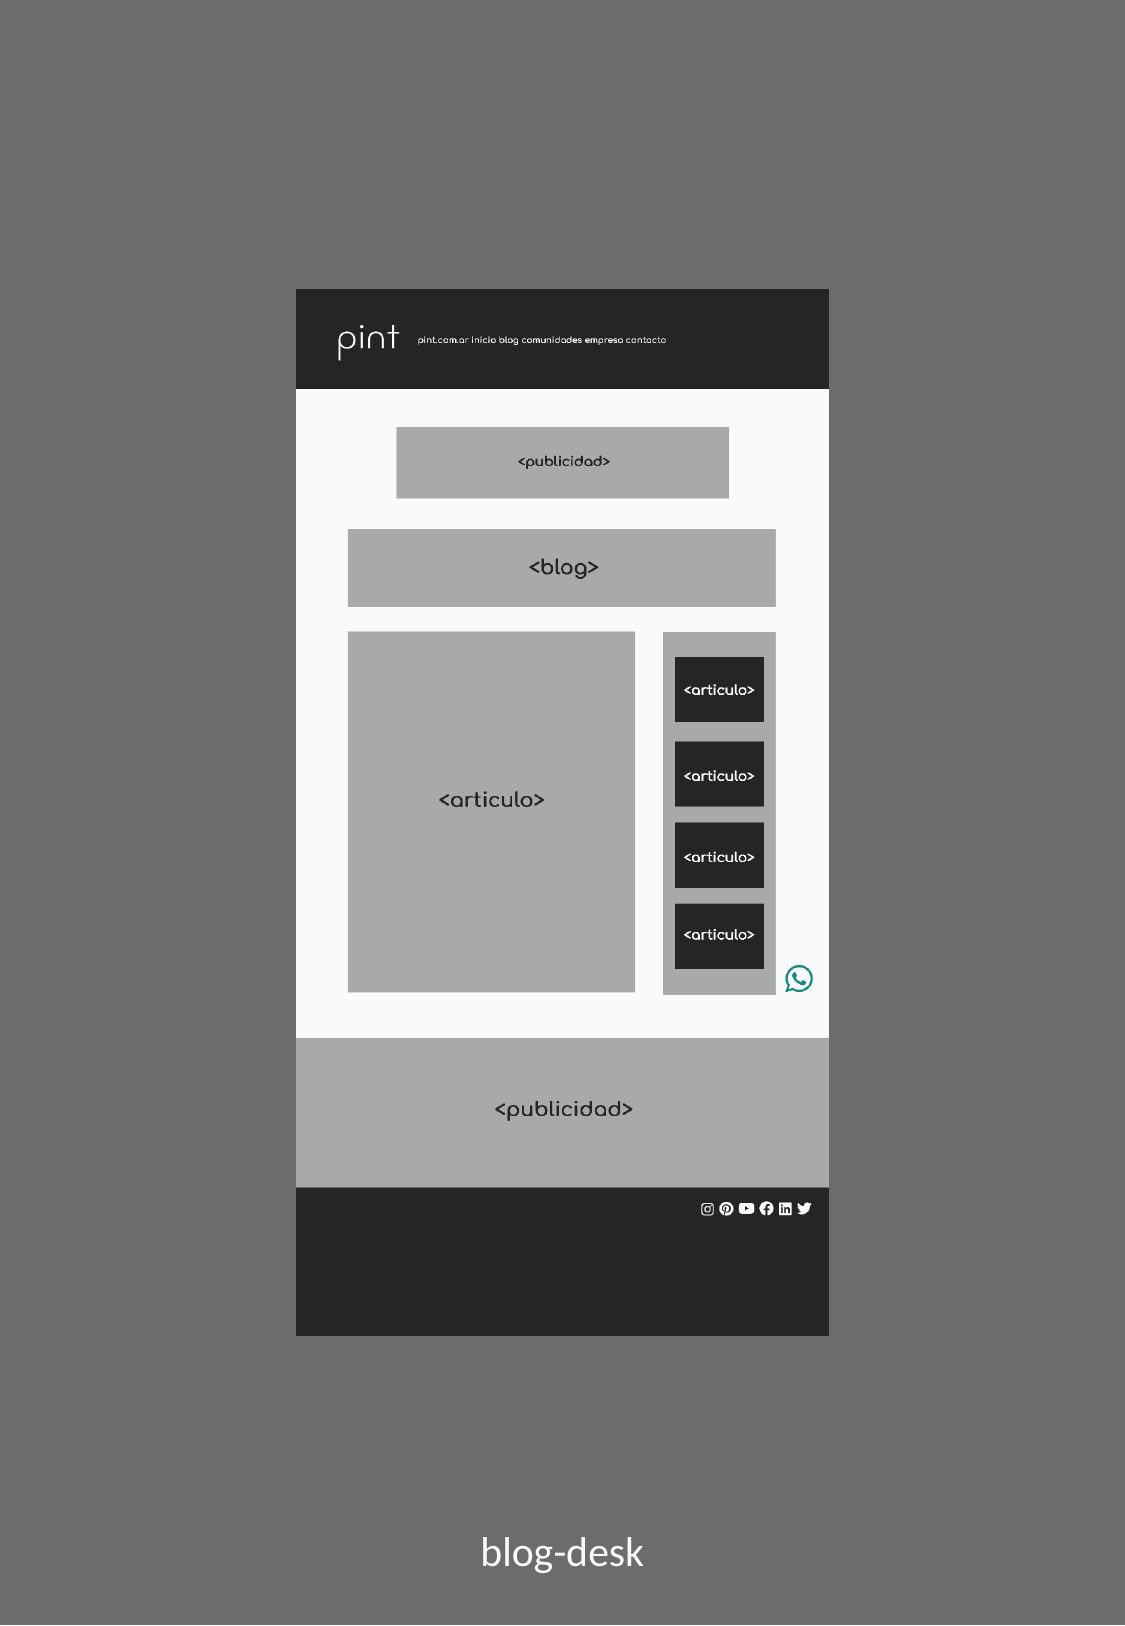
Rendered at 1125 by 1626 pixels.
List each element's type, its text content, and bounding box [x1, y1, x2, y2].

footer blog-desk [372, 1506, 753, 1593]
picture [296, 289, 829, 1336]
